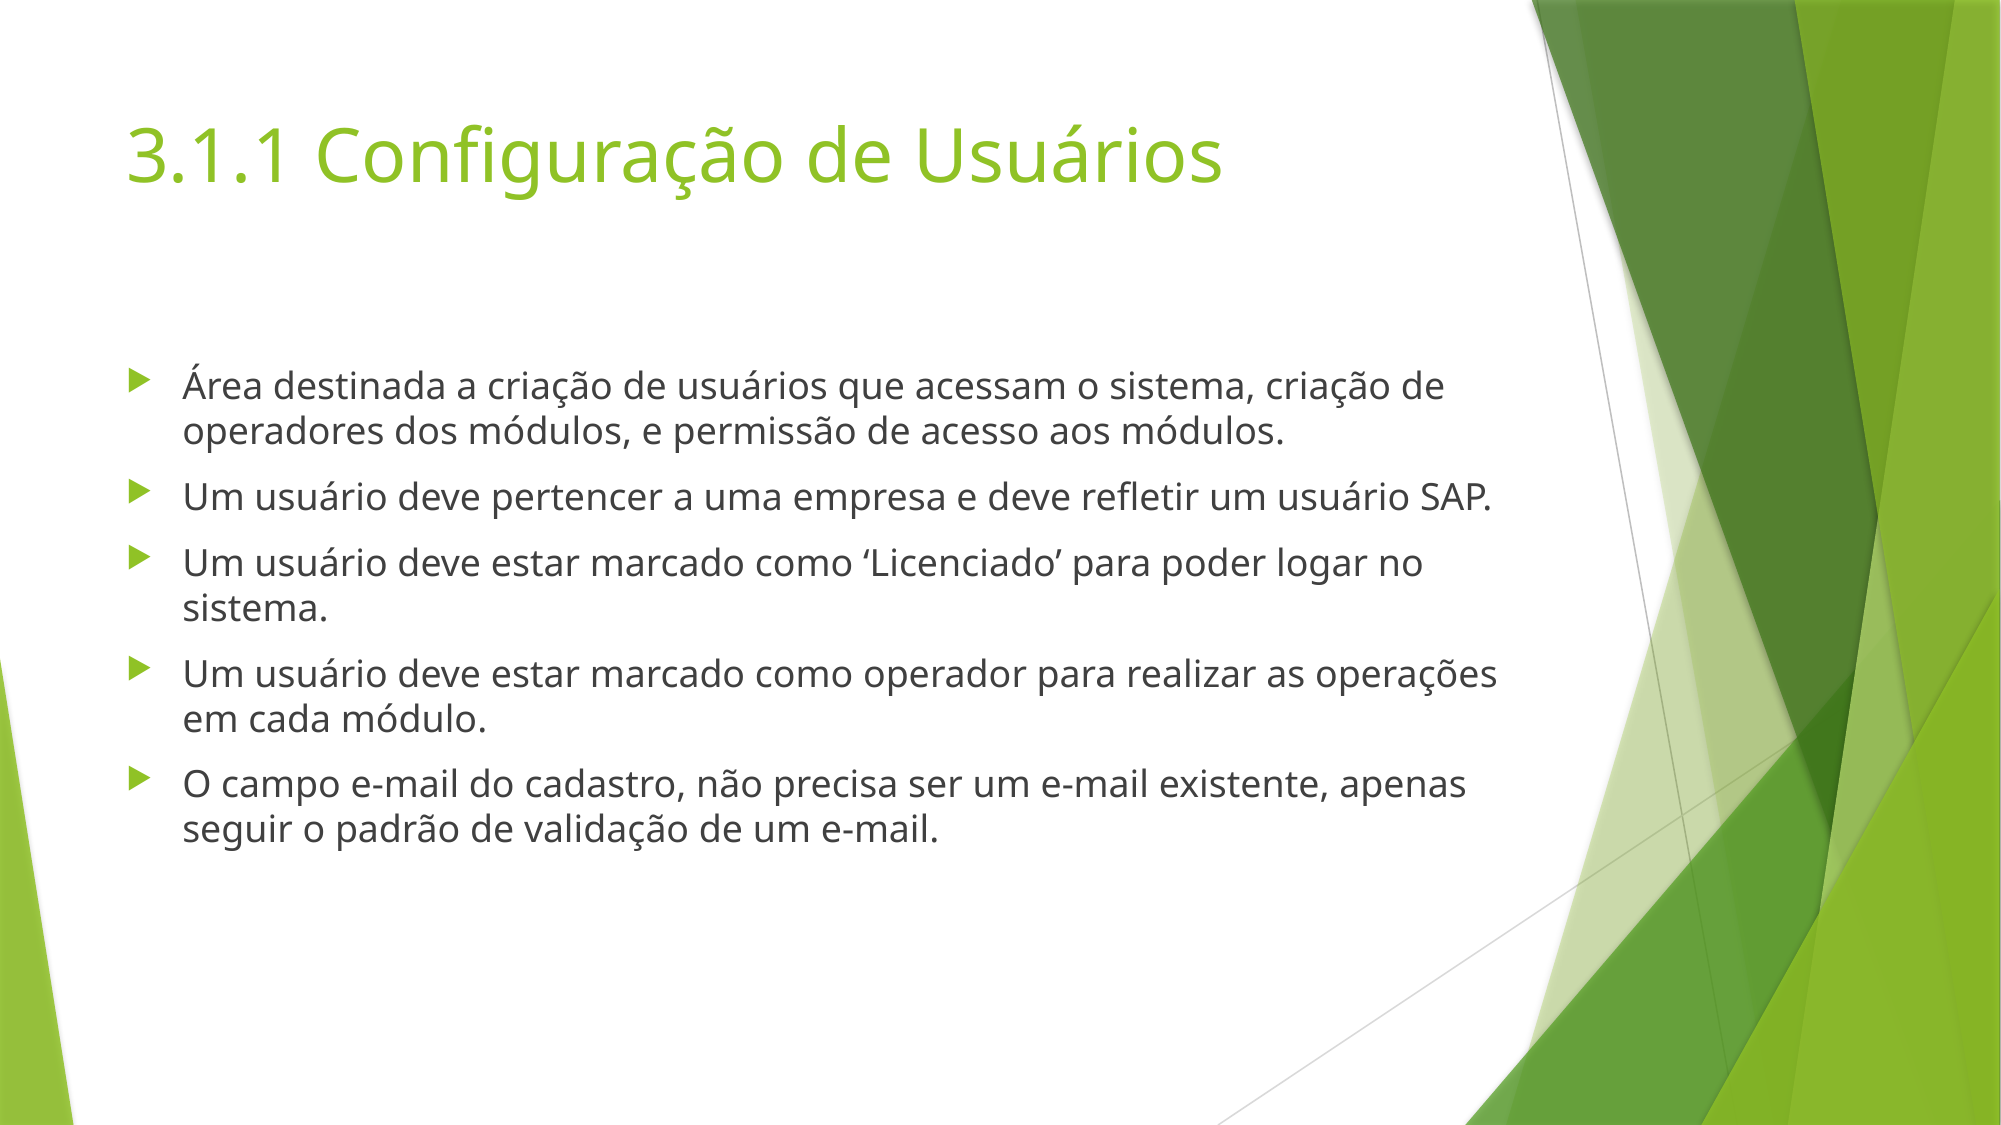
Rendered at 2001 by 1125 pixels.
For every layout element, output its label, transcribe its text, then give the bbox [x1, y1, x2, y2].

list Área destinada a criação de usuários que acessam o sistema, criação de operadores dos módulos, e permissão de acesso aos módulos. Um usuário deve pertencer a uma empresa e deve refletir um usuário SAP. Um usuário deve estar marcado como ‘Licenciado’ para poder logar no sistema. Um usuário deve estar marcado como operador para realizar as operações em cada módulo. O campo e-mail do cadastro, não precisa ser um e-mail existente, apenas seguir o padrão de validação de um e-mail. [111, 354, 1522, 992]
title 3.1.1 Configuração de Usuários [111, 99, 1522, 317]
